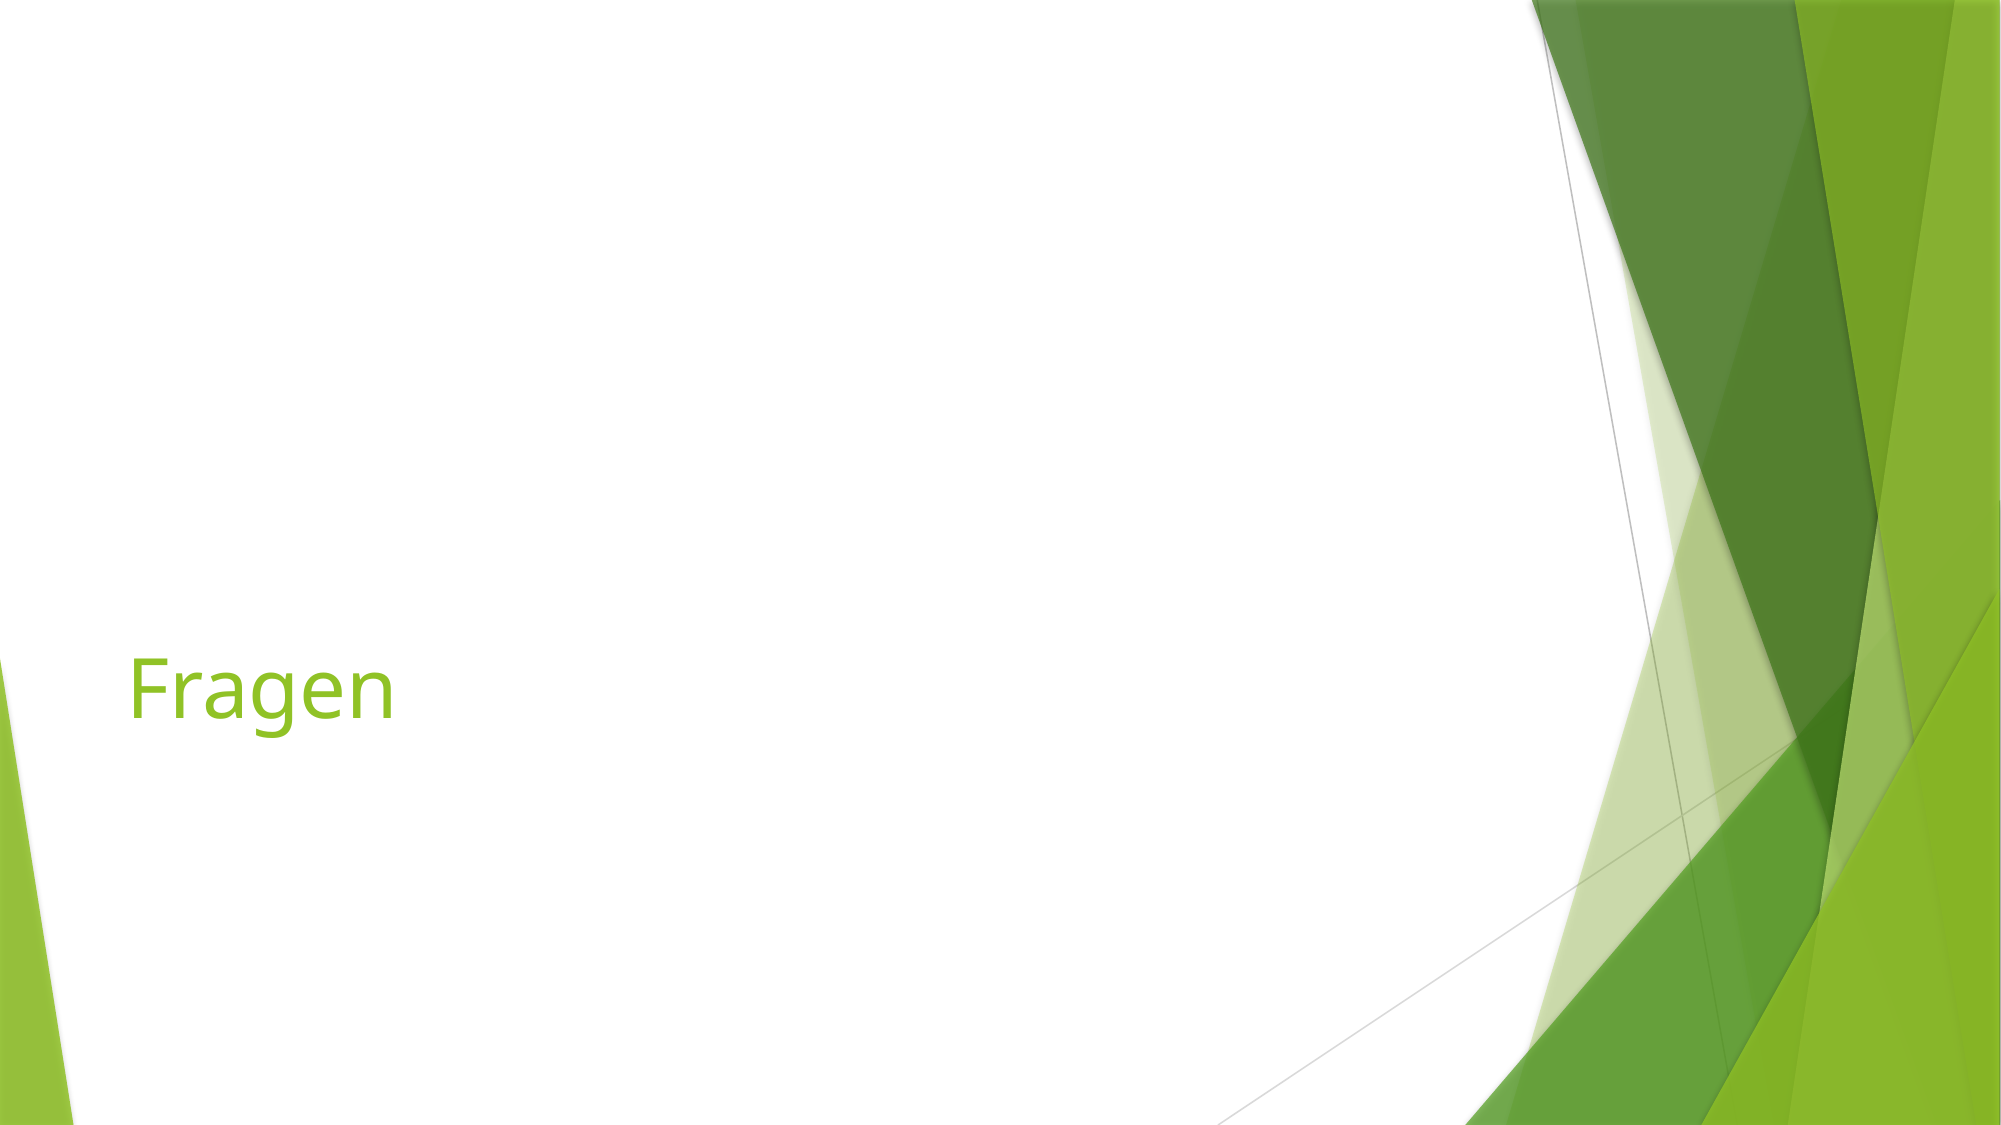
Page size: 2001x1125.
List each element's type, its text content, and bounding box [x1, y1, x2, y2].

title Fragen [111, 443, 1522, 743]
